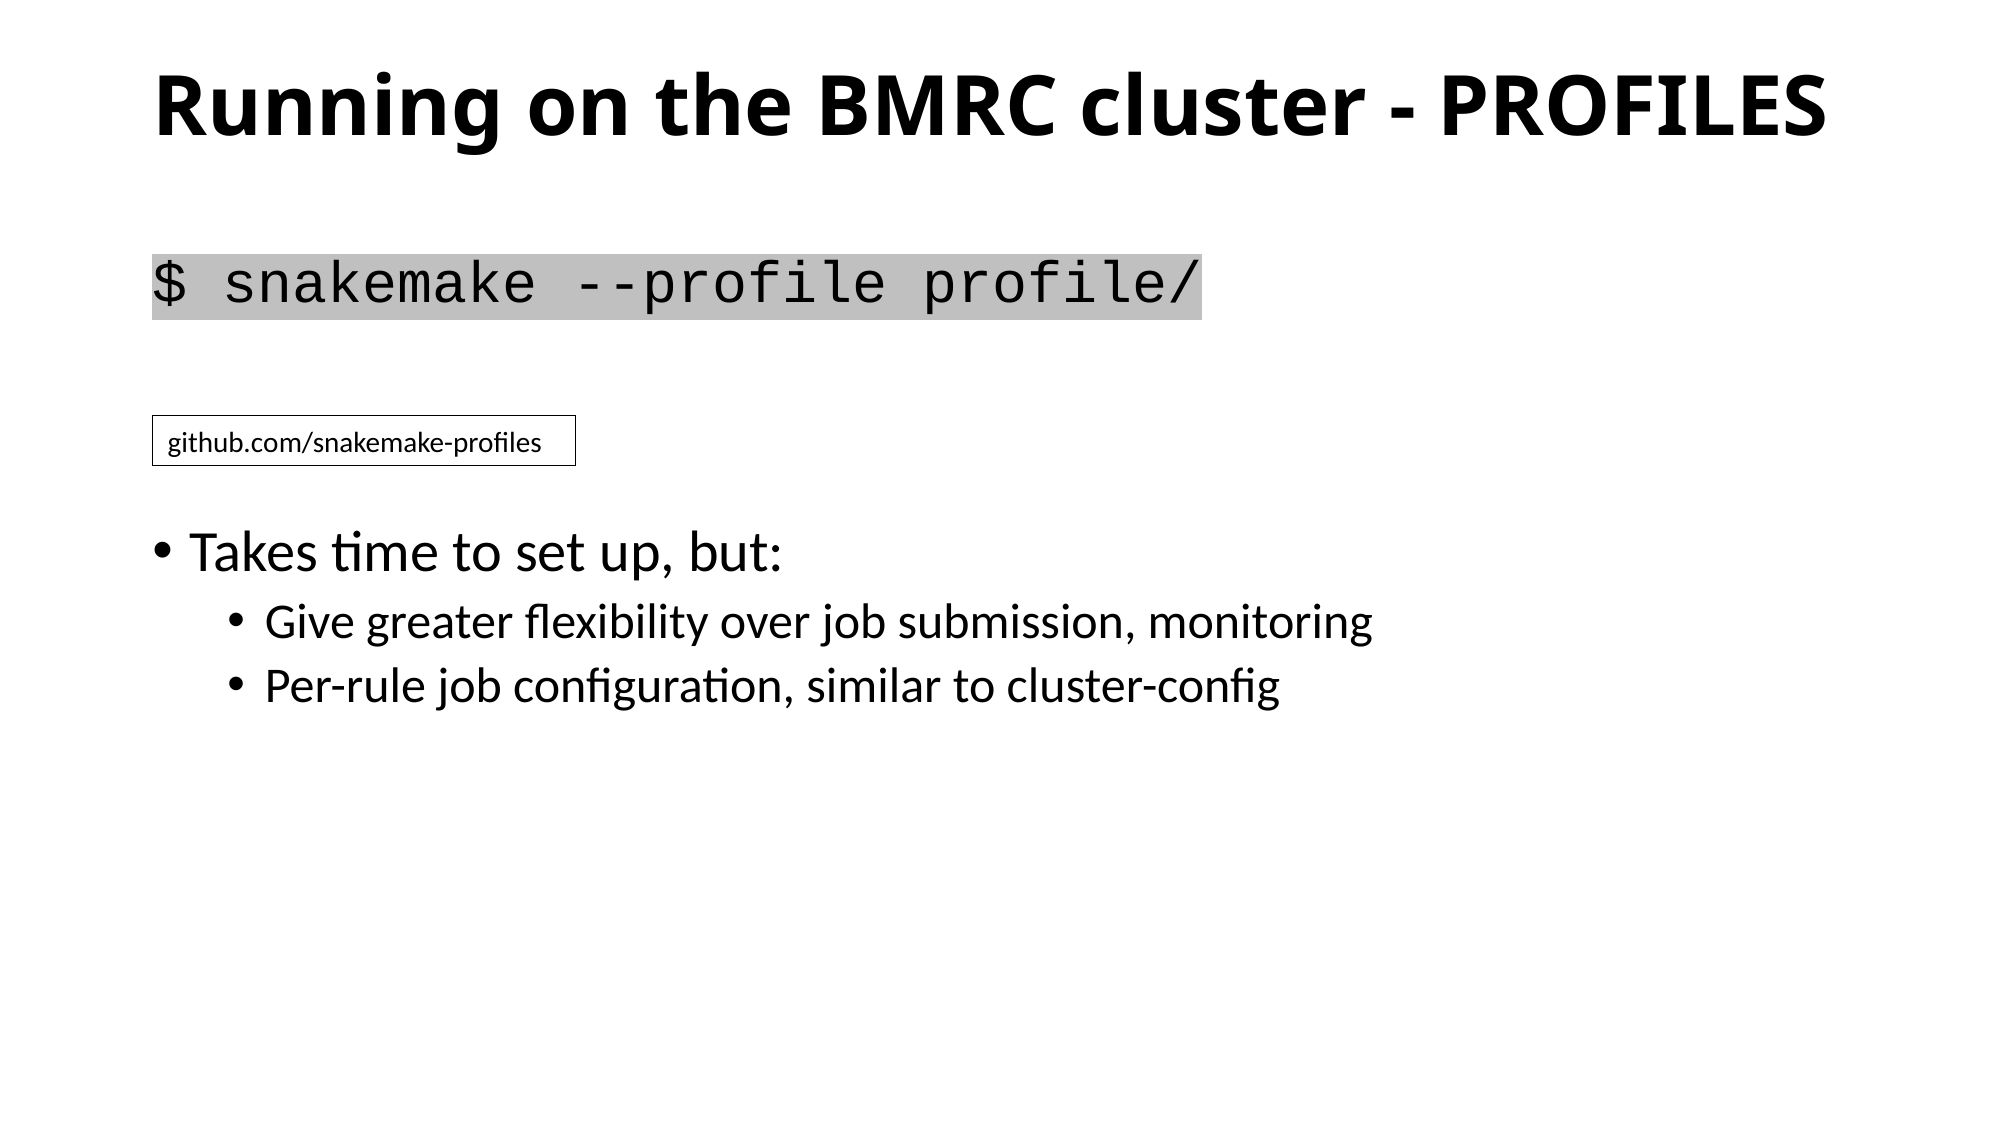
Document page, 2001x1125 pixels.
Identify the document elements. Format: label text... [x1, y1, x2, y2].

text_box github.com/snakemake-profiles [152, 415, 576, 466]
list Takes time to set up, but: Give greater flexibility over job submission, monitoring Per-rule job configuration, similar to cluster-config [137, 514, 1863, 752]
title Running on the BMRC cluster - PROFILES [137, 0, 1863, 218]
text_box $ snakemake --profile profile/ [137, 244, 1910, 349]
